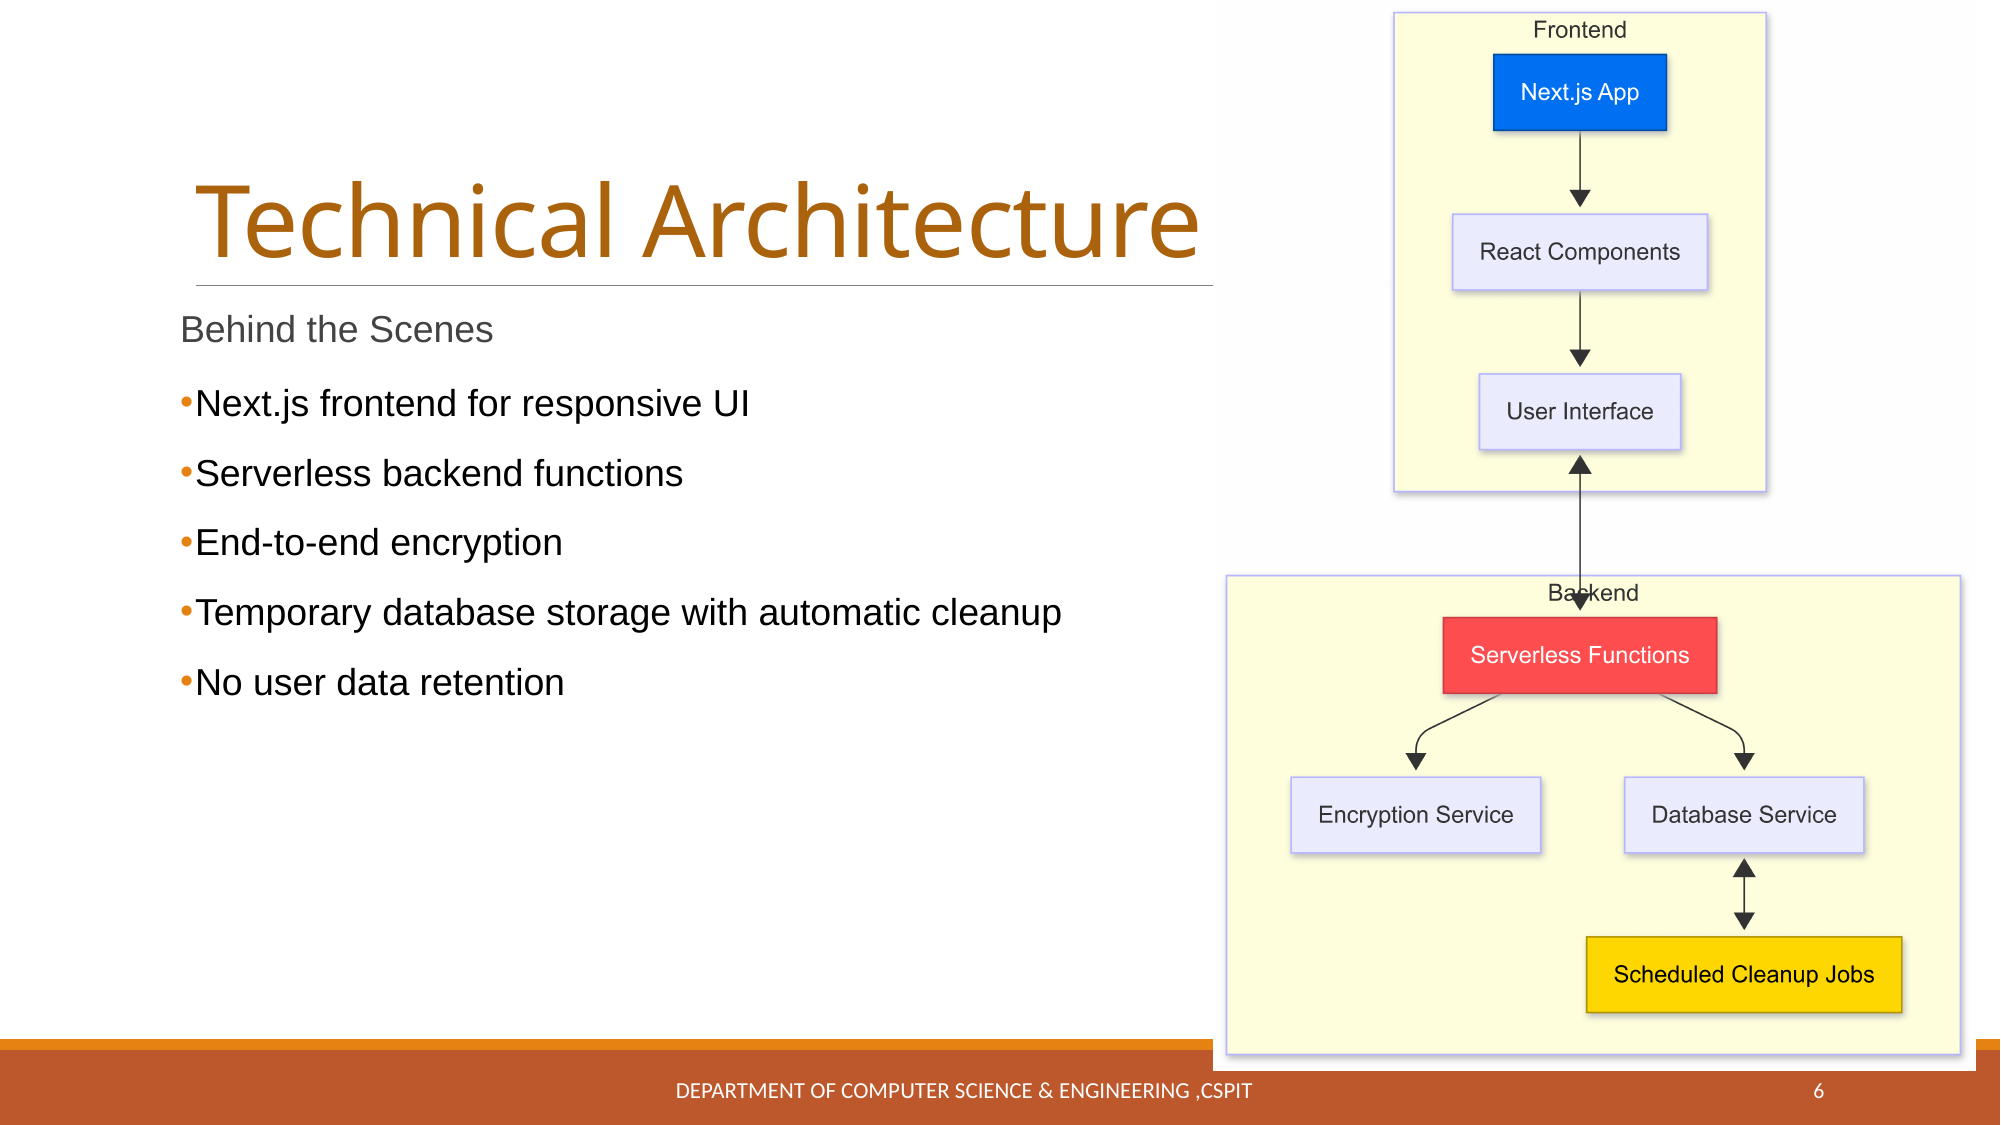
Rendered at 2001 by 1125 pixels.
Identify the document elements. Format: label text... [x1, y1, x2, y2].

list Behind the Scenes Next.js frontend for responsive UI Serverless backend functions End-to-end encryption Temporary database storage with automatic cleanup No user data retention [180, 302, 1209, 963]
picture [1212, 0, 1976, 1071]
slide_number 6 [1624, 1080, 1840, 1120]
title Technical Architecture [180, 47, 1209, 285]
footer Department of Computer Science & Engineering ,CSPIT [569, 1059, 1361, 1120]
